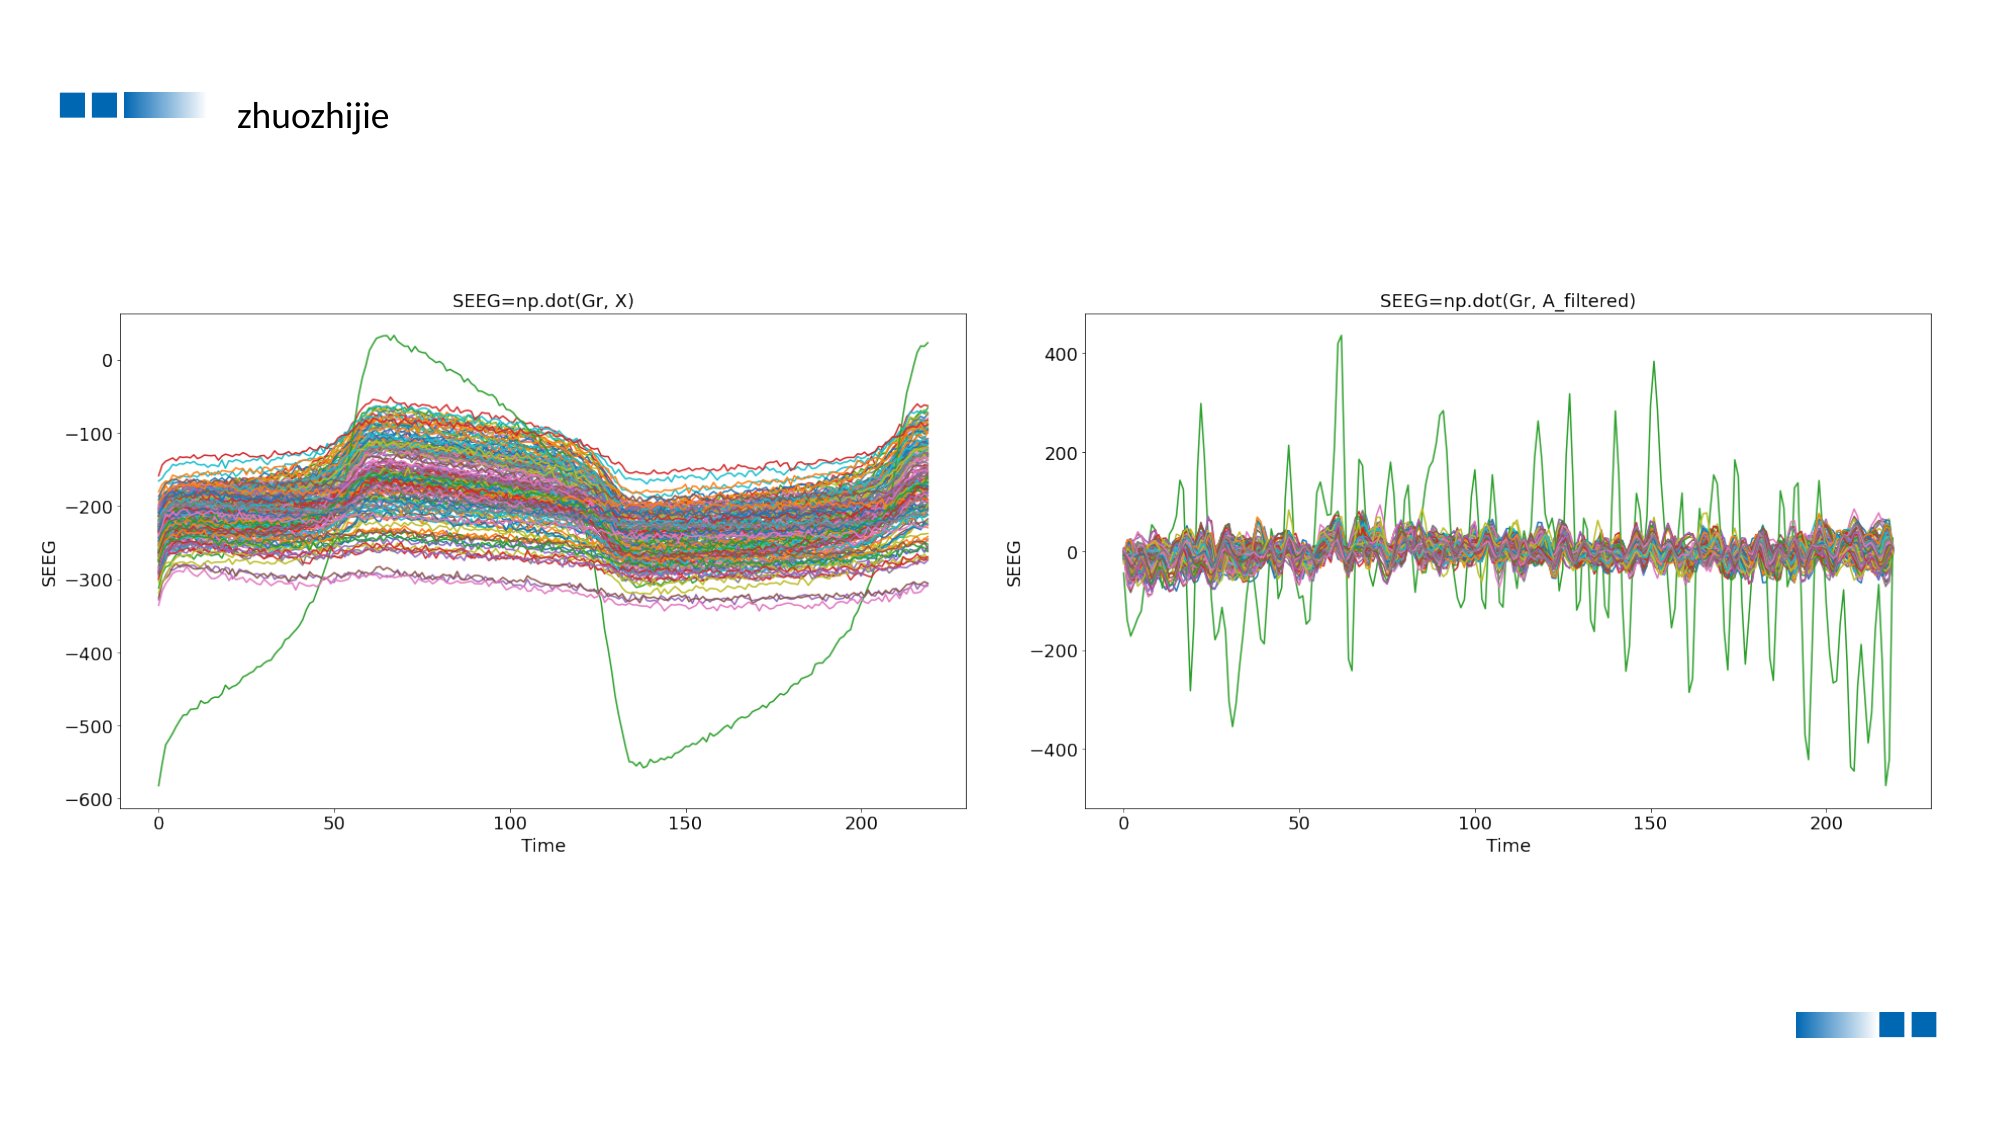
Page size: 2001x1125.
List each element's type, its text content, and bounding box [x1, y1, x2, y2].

text_box zhuozhijie [222, 83, 1222, 144]
picture [999, 286, 1938, 863]
picture [34, 286, 973, 863]
